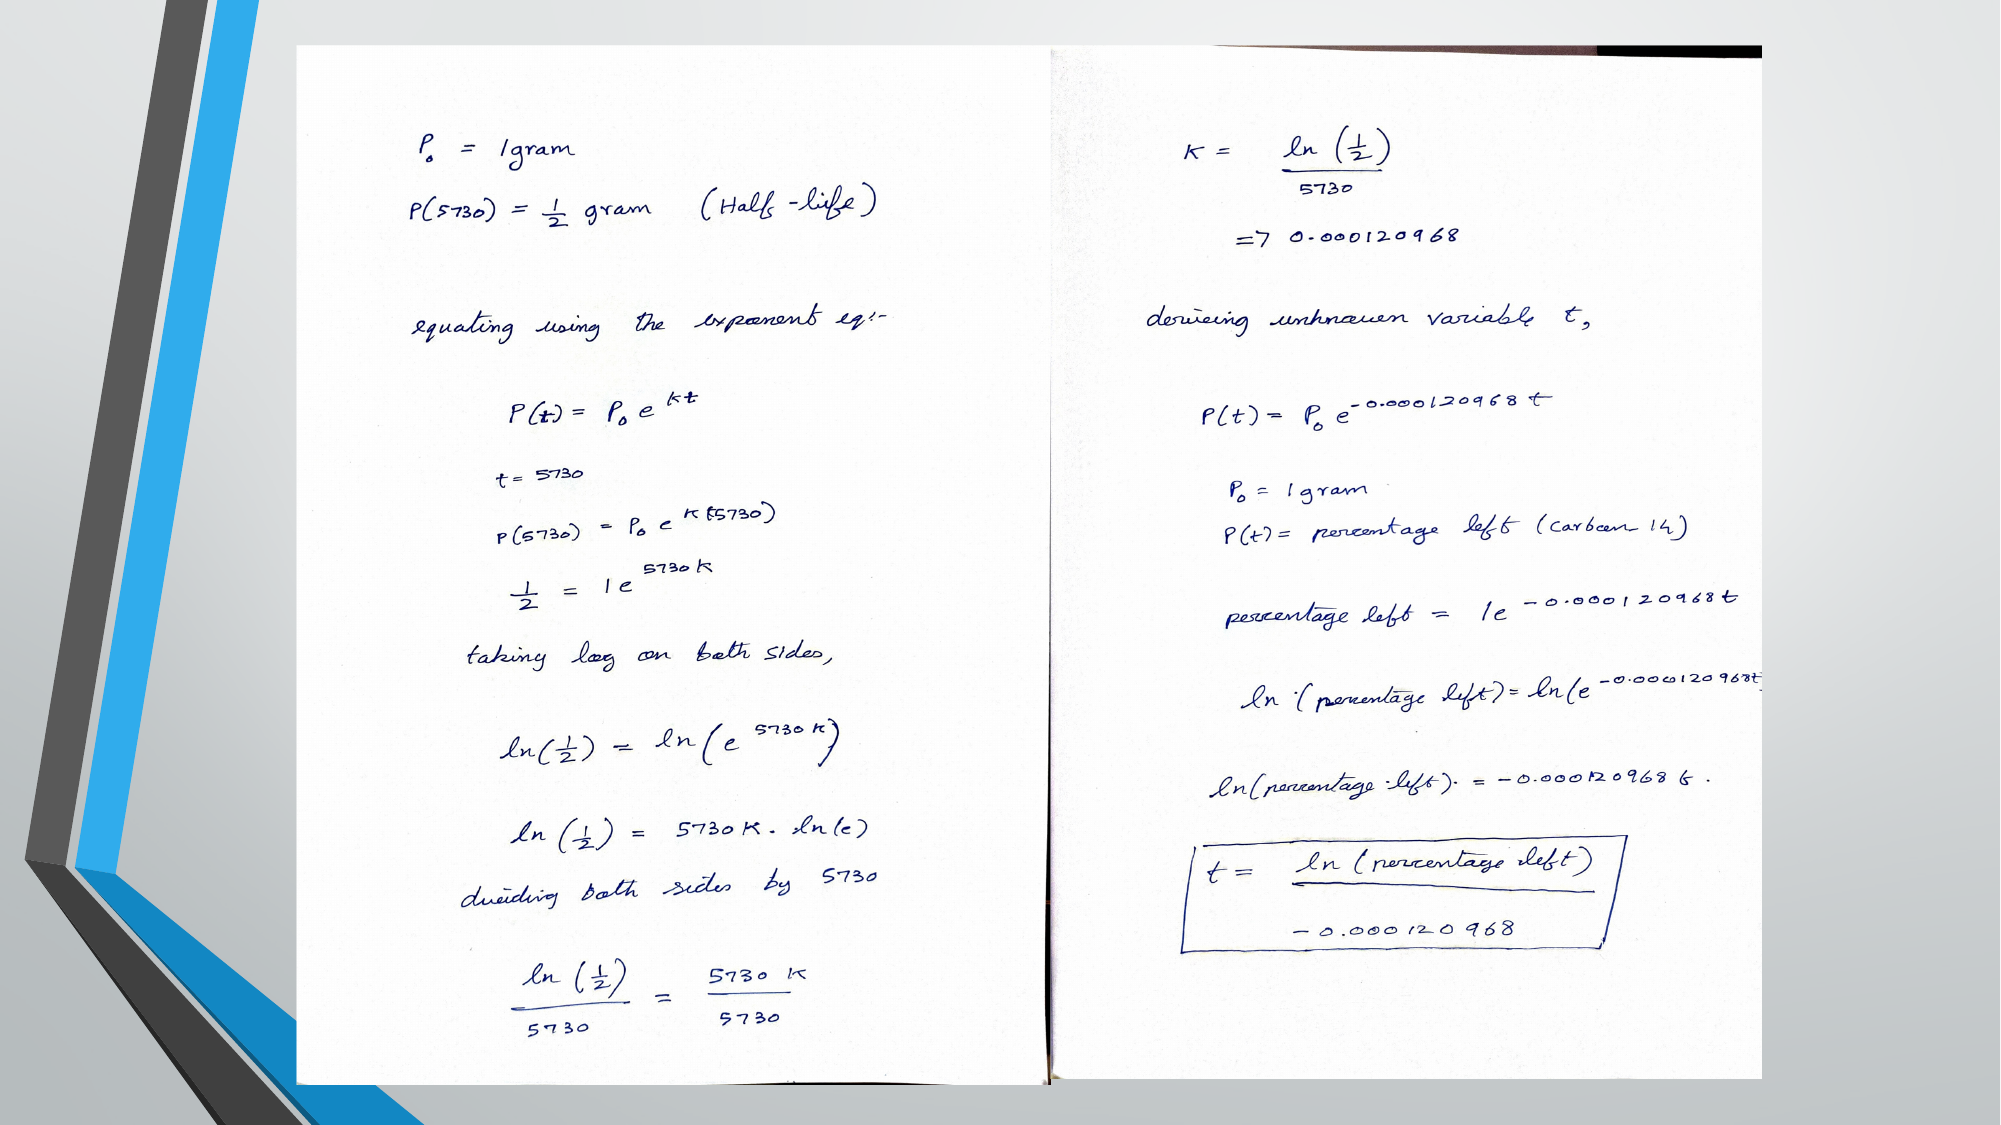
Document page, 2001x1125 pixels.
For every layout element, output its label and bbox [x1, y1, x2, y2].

picture [153, 47, 1923, 1085]
